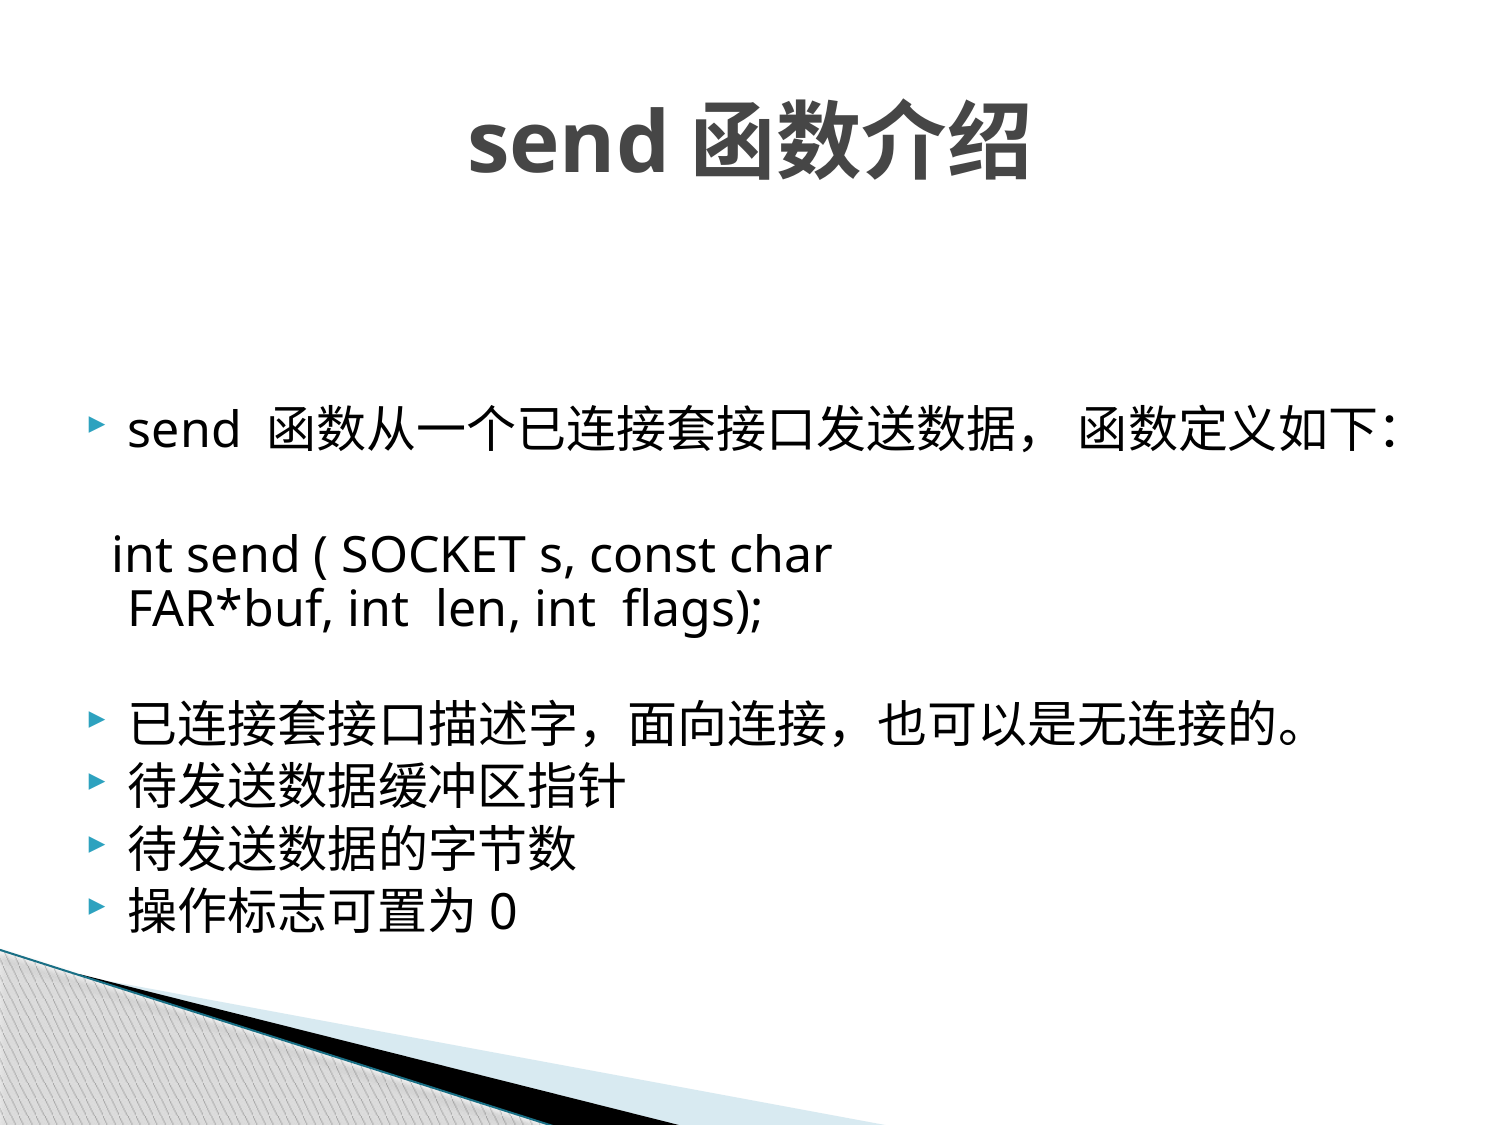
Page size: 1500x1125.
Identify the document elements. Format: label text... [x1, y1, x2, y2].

list send 函数从一个已连接套接口发送数据， 函数定义如下： int send ( SOCKET s, const char FAR*buf, int len, int flags); 已连接套接口描述字，面向连接，也可以是无连接的。 待发送数据缓冲区指针 待发送数据的字节数 操作标志可置为0 [53, 397, 1459, 1073]
title send函数介绍 [75, 45, 1425, 233]
